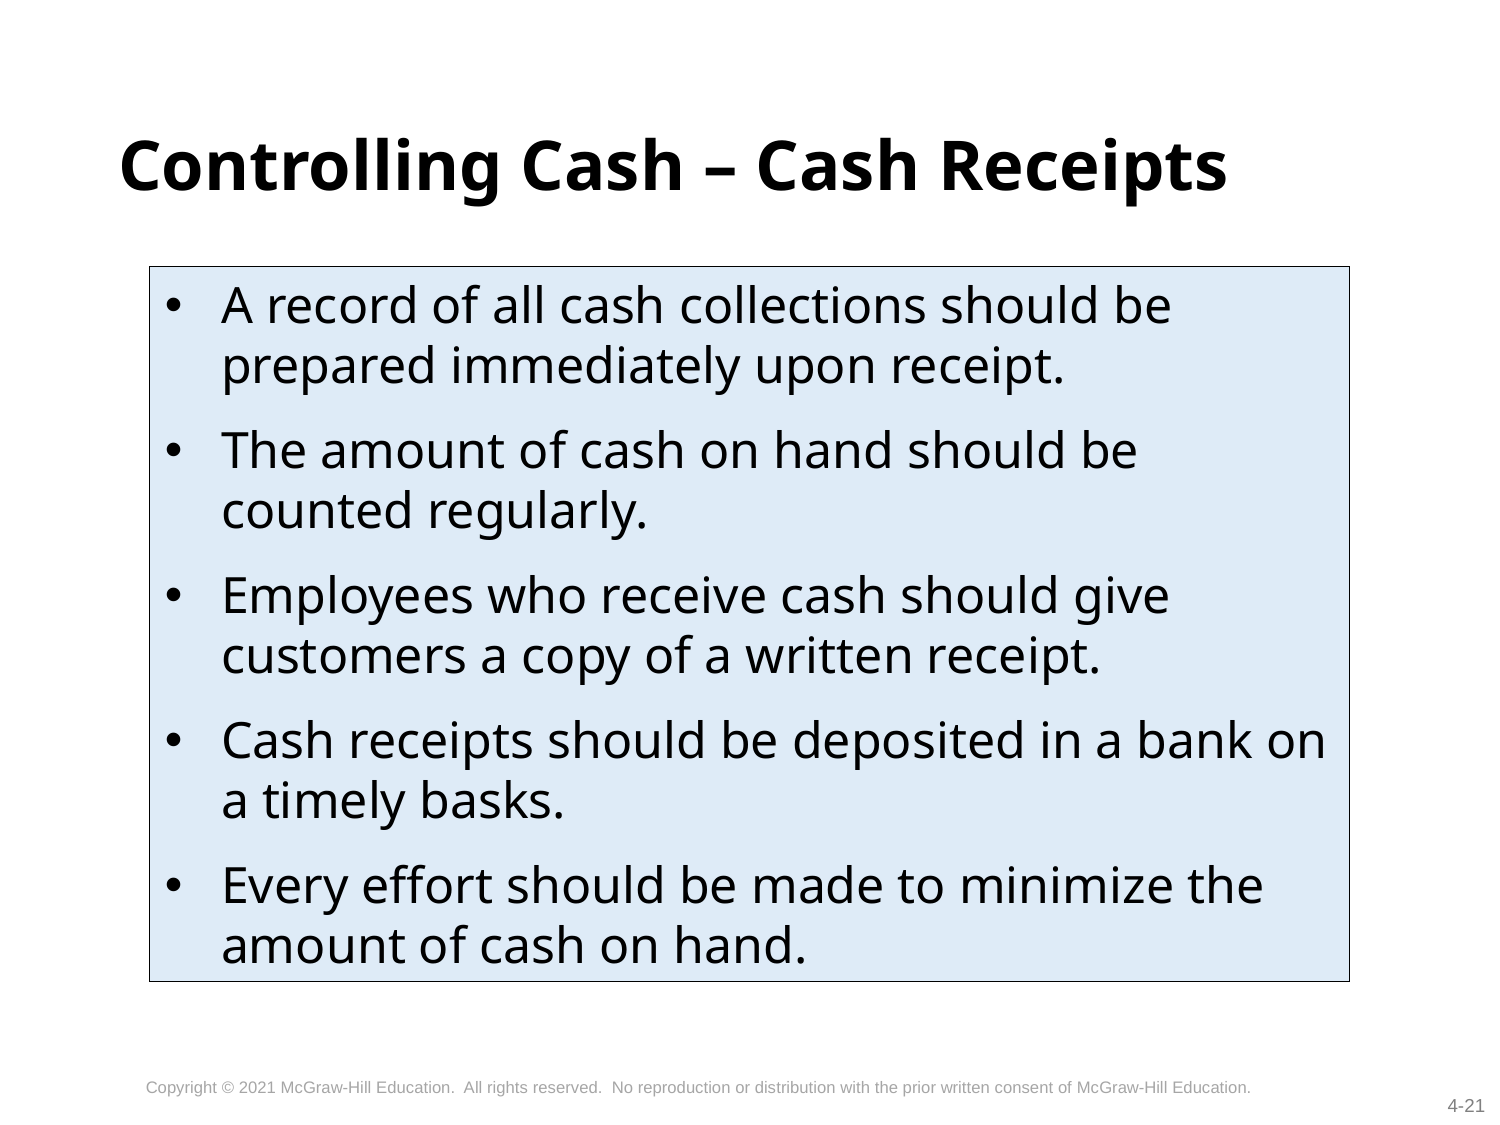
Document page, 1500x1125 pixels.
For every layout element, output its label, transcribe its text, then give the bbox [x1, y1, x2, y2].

title Controlling Cash – Cash Receipts [103, 59, 1397, 278]
slide_number [1362, 1062, 1500, 1125]
text_box A record of all cash collections should be prepared immediately upon receipt. The amount of cash on hand should be counted regularly. Employees who receive cash should give customers a copy of a written receipt. Cash receipts should be deposited in a bank on a timely basks. Every effort should be made to minimize the amount of cash on hand. [149, 266, 1350, 982]
